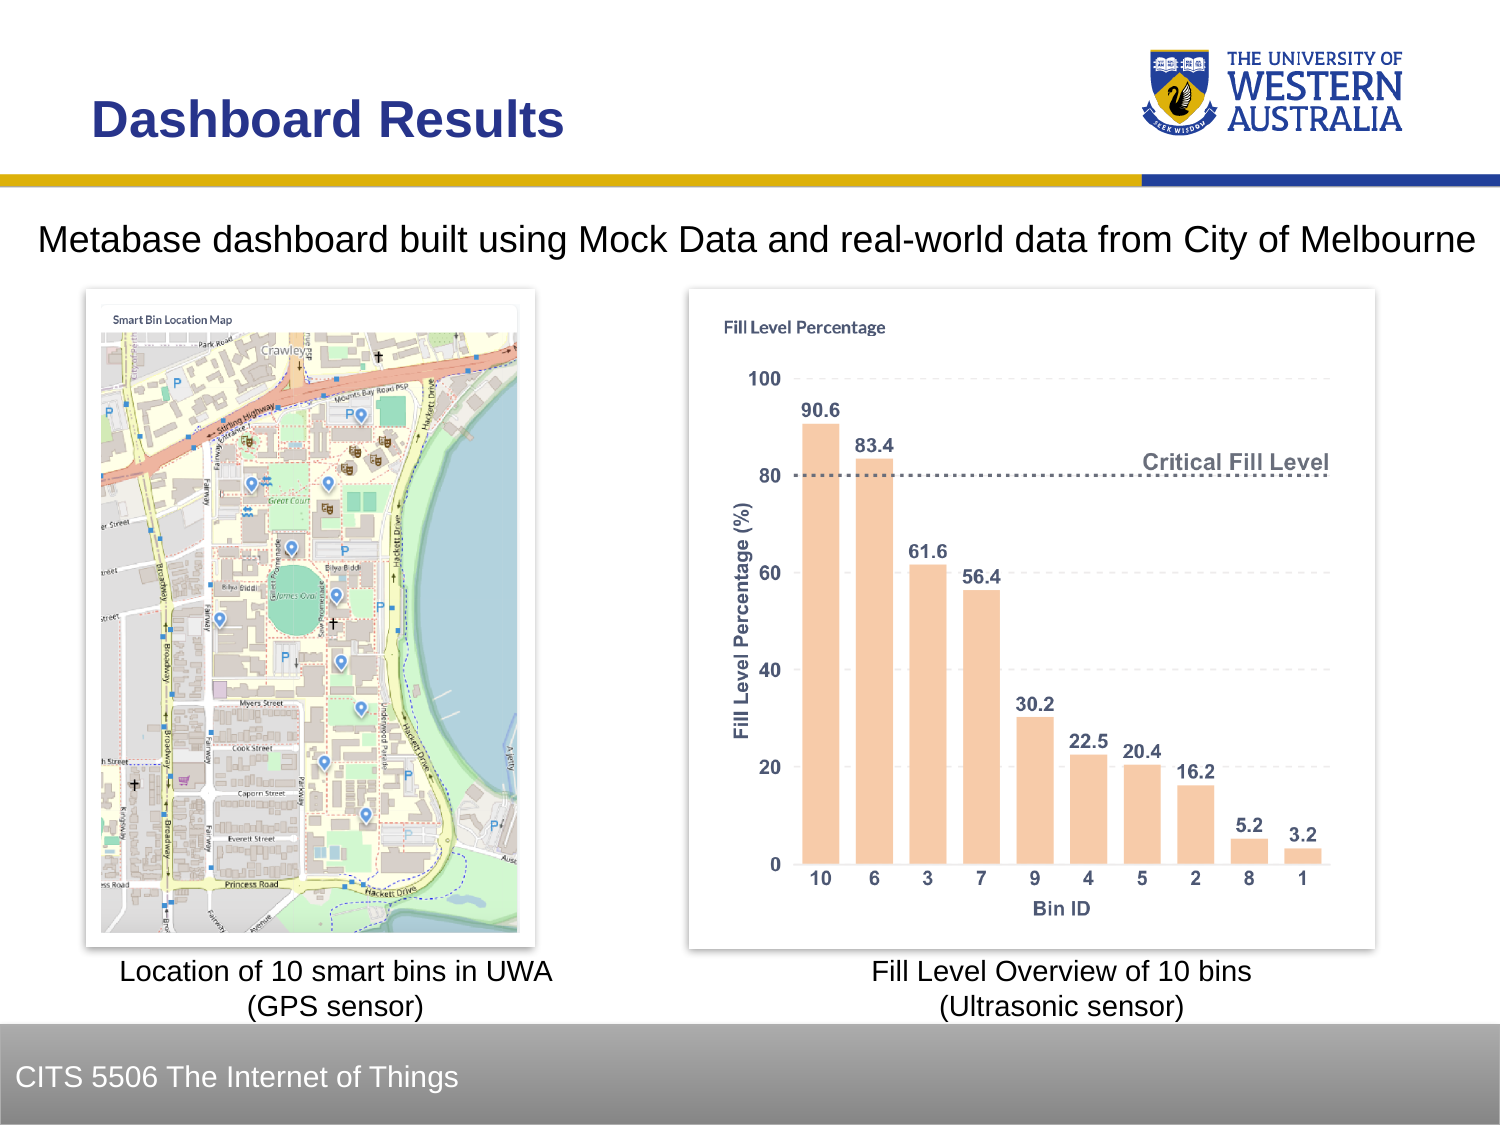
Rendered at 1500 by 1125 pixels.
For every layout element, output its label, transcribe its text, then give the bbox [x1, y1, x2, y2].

picture [0, 0, 1500, 187]
footer [62, 1037, 938, 1125]
list Dashboard Results [76, 78, 1069, 173]
picture [702, 302, 1361, 935]
slide_number 31 [1100, 1025, 1450, 1125]
text_box Metabase dashboard built using Mock Data and real-world data from City of Melbourne [22, 207, 1497, 268]
text_box Fill Level Overview of 10 bins (Ultrasonic sensor) [797, 944, 1327, 1030]
picture [100, 303, 521, 934]
text_box Location of 10 smart bins in UWA (GPS sensor) [83, 944, 588, 1030]
